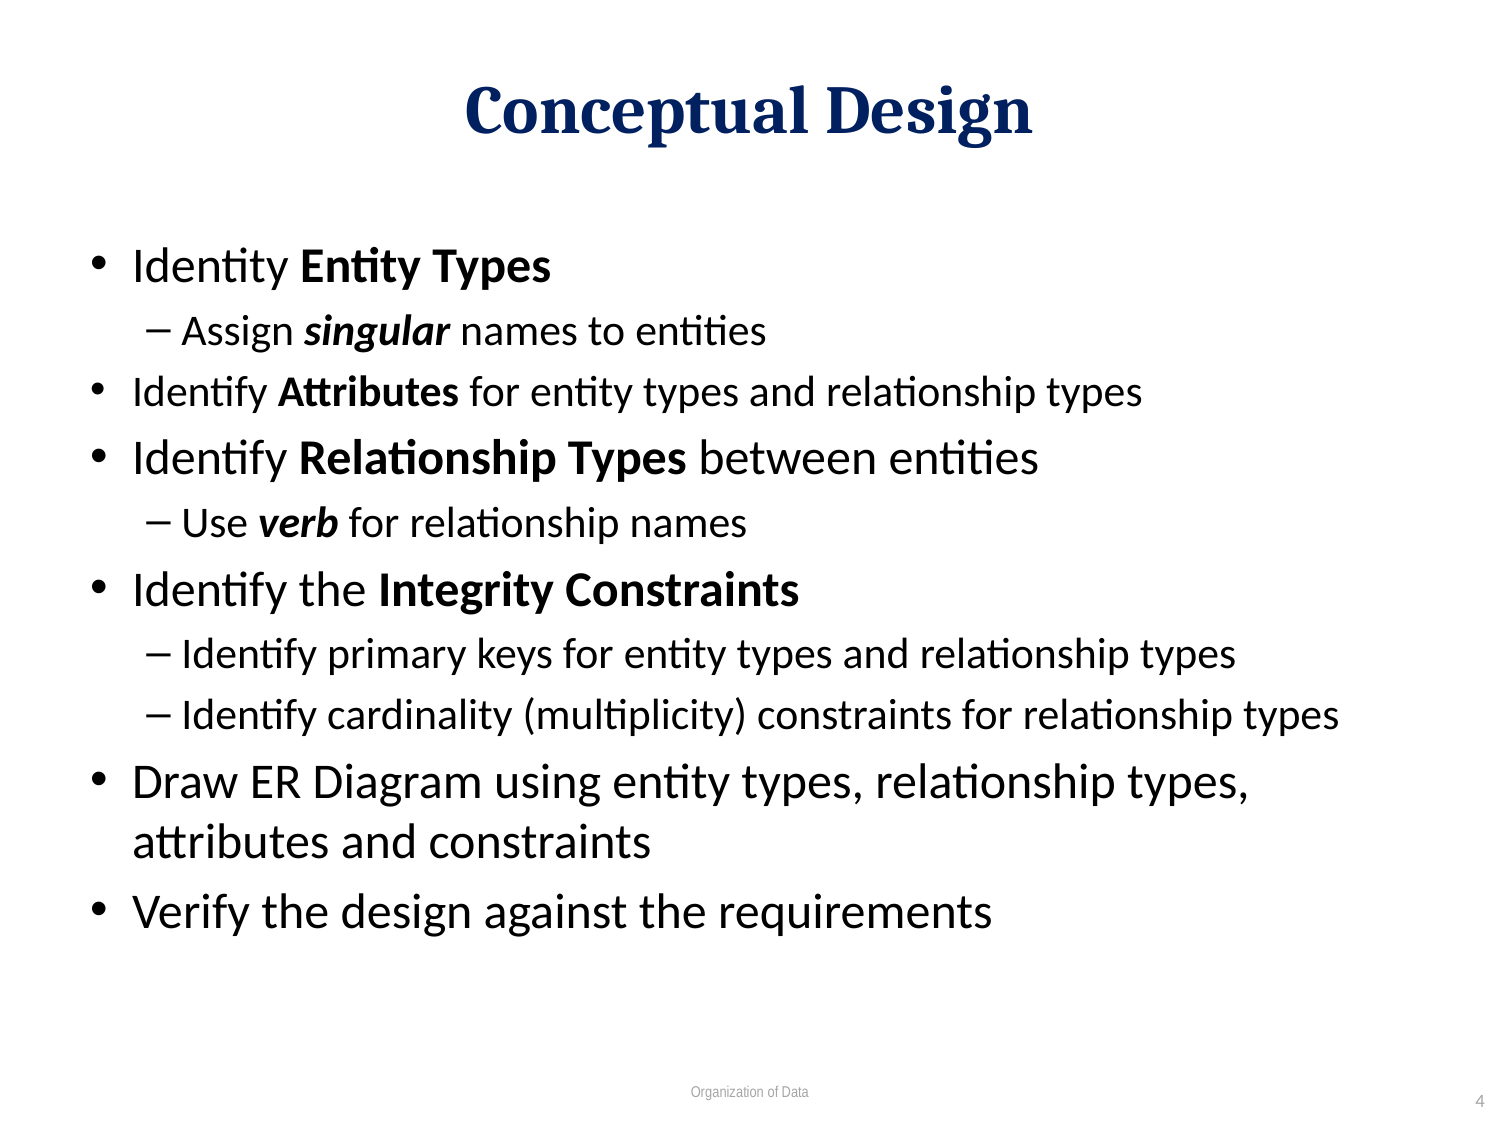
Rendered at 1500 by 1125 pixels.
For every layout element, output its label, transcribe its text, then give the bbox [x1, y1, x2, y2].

footer Organization of Data [425, 1074, 1074, 1121]
slide_number 4 [1074, 1074, 1500, 1125]
title Conceptual Design [75, 0, 1425, 213]
list Identity Entity Types Assign singular names to entities Identify Attributes for entity types and relationship types Identify Relationship Types between entities Use verb for relationship names Identify the Integrity Constraints Identify primary keys for entity types and relationship types Identify cardinality (multiplicity) constraints for relationship types Draw ER Diagram using entity types, relationship types, attributes and constraints Verify the design against the requirements [75, 224, 1425, 1005]
